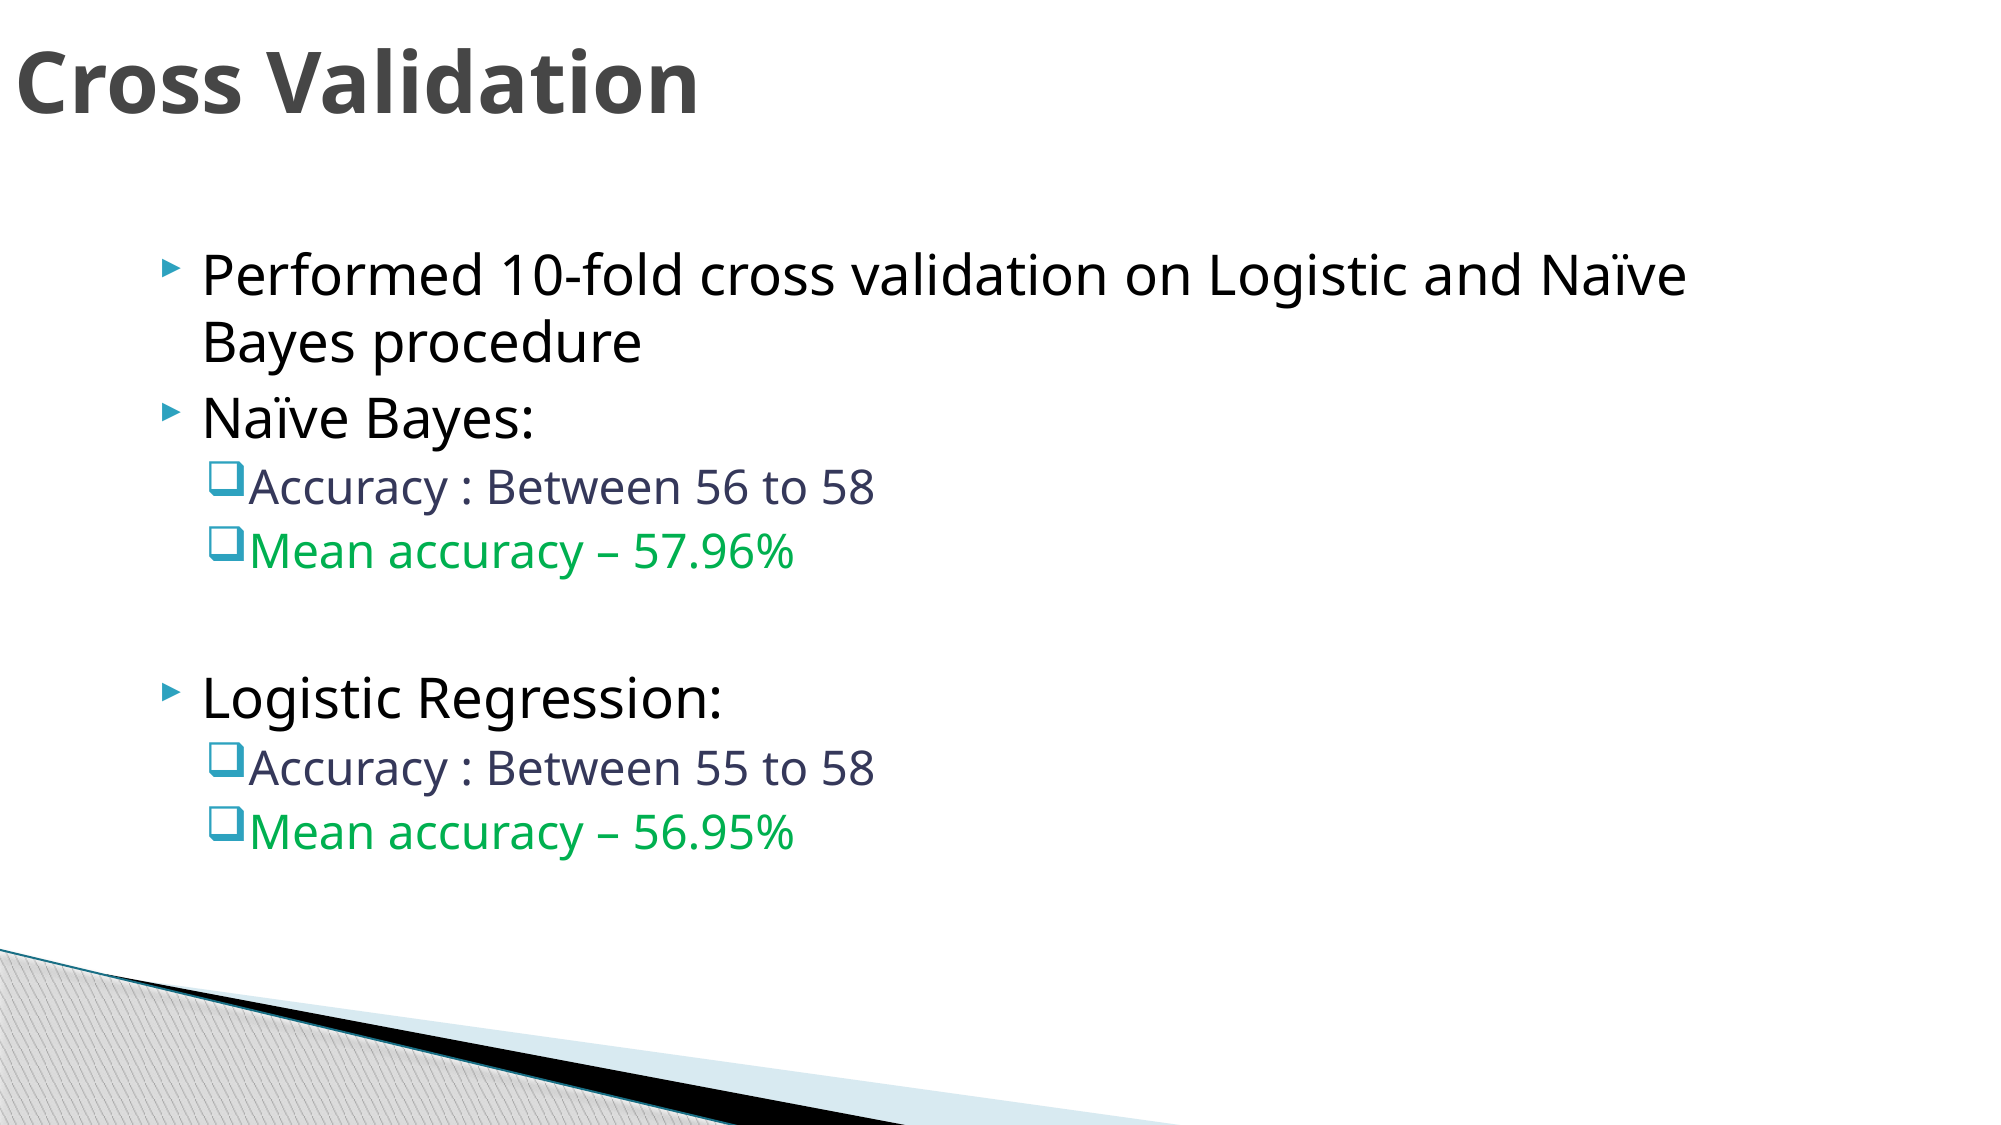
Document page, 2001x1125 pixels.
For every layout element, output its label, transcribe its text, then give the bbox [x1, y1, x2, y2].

title Cross Validation [0, 0, 1725, 160]
list Performed 10-fold cross validation on Logistic and Naïve Bayes procedure Naïve Bayes: Accuracy : Between 56 to 58 Mean accuracy – 57.96% Logistic Regression: Accuracy : Between 55 to 58 Mean accuracy – 56.95% [126, 231, 1852, 946]
